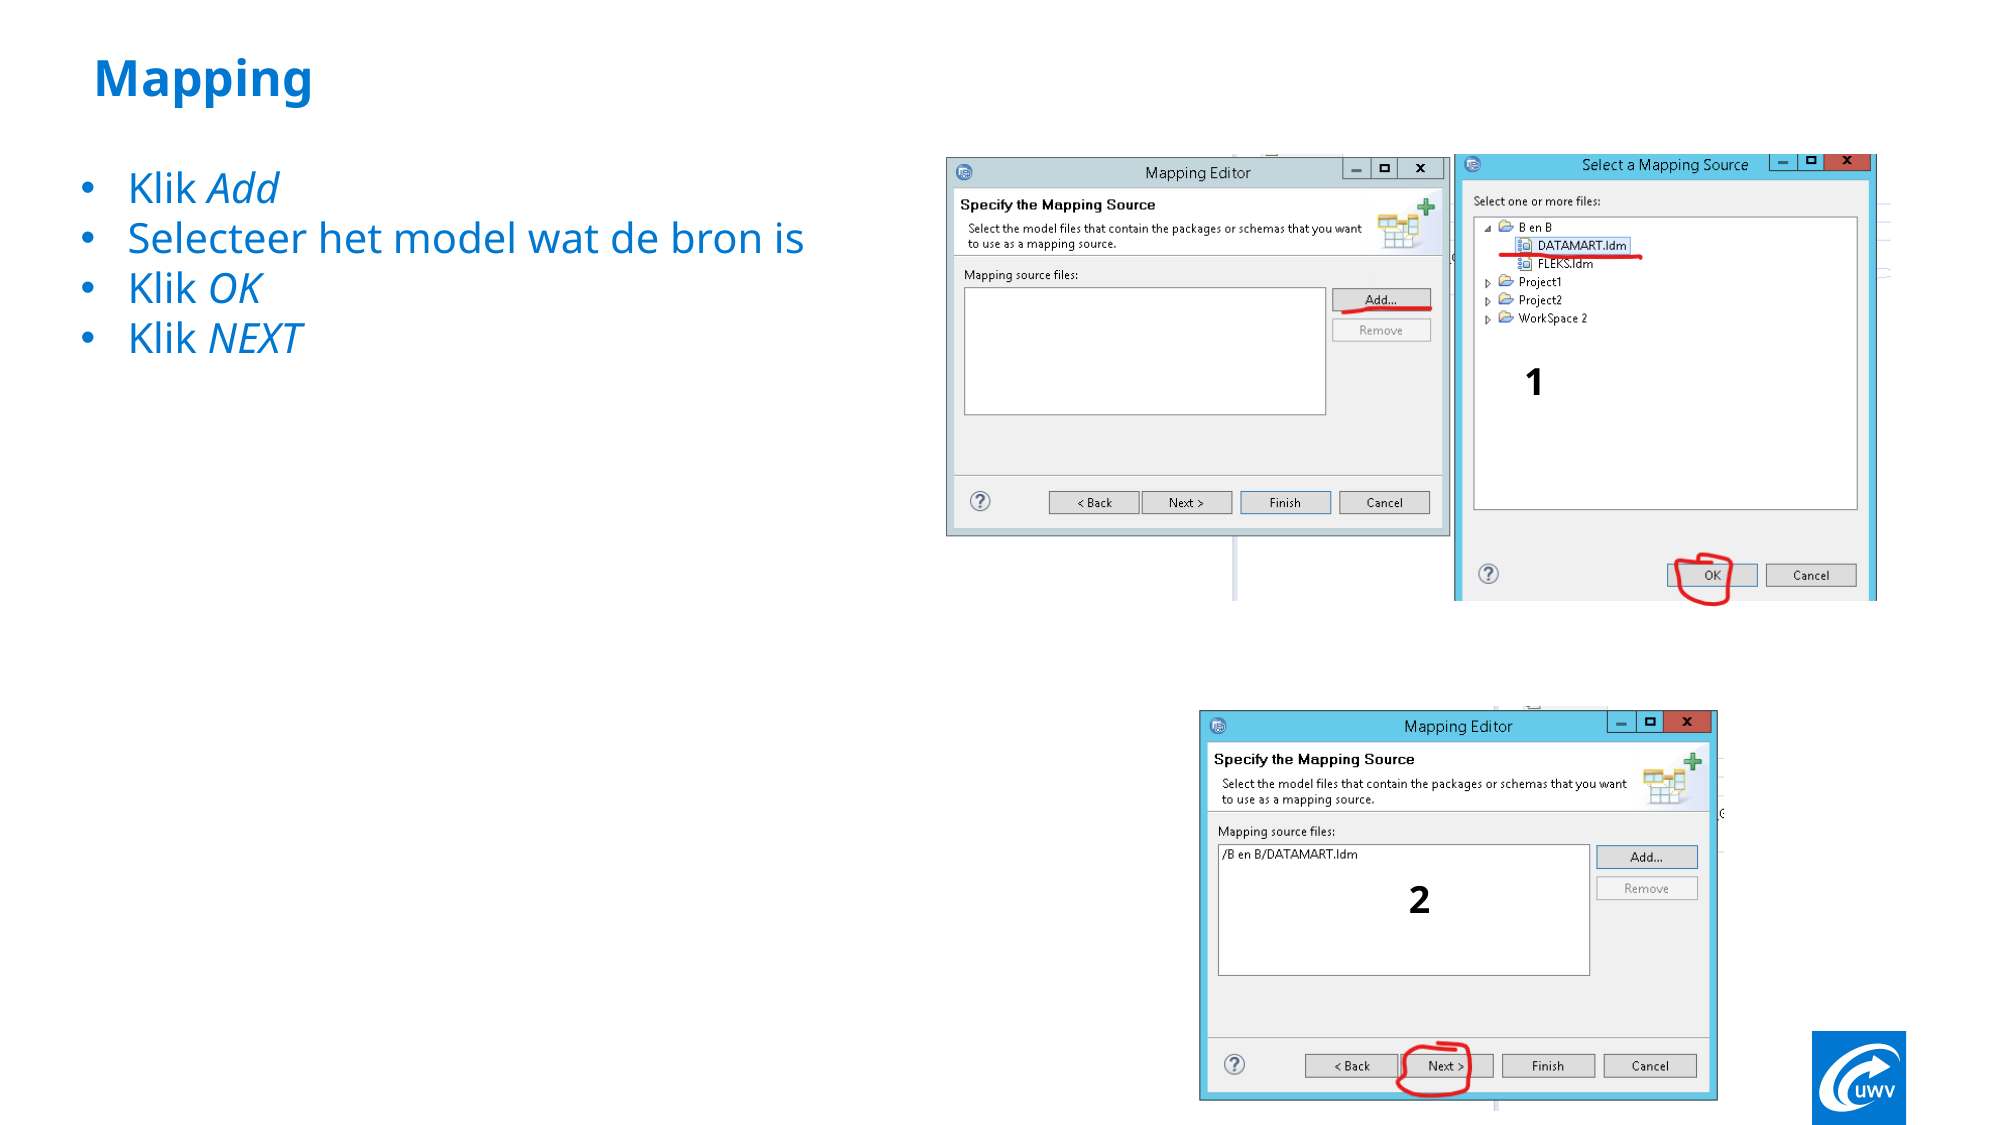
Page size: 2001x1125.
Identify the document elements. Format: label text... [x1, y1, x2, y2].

picture [943, 154, 1891, 607]
text_box Klik Add Selecteer het model wat de bron is Klik OK Klik NEXT [65, 154, 913, 420]
picture [1812, 1031, 1907, 1125]
picture [1190, 706, 1724, 1111]
title Mapping [93, 46, 1907, 114]
